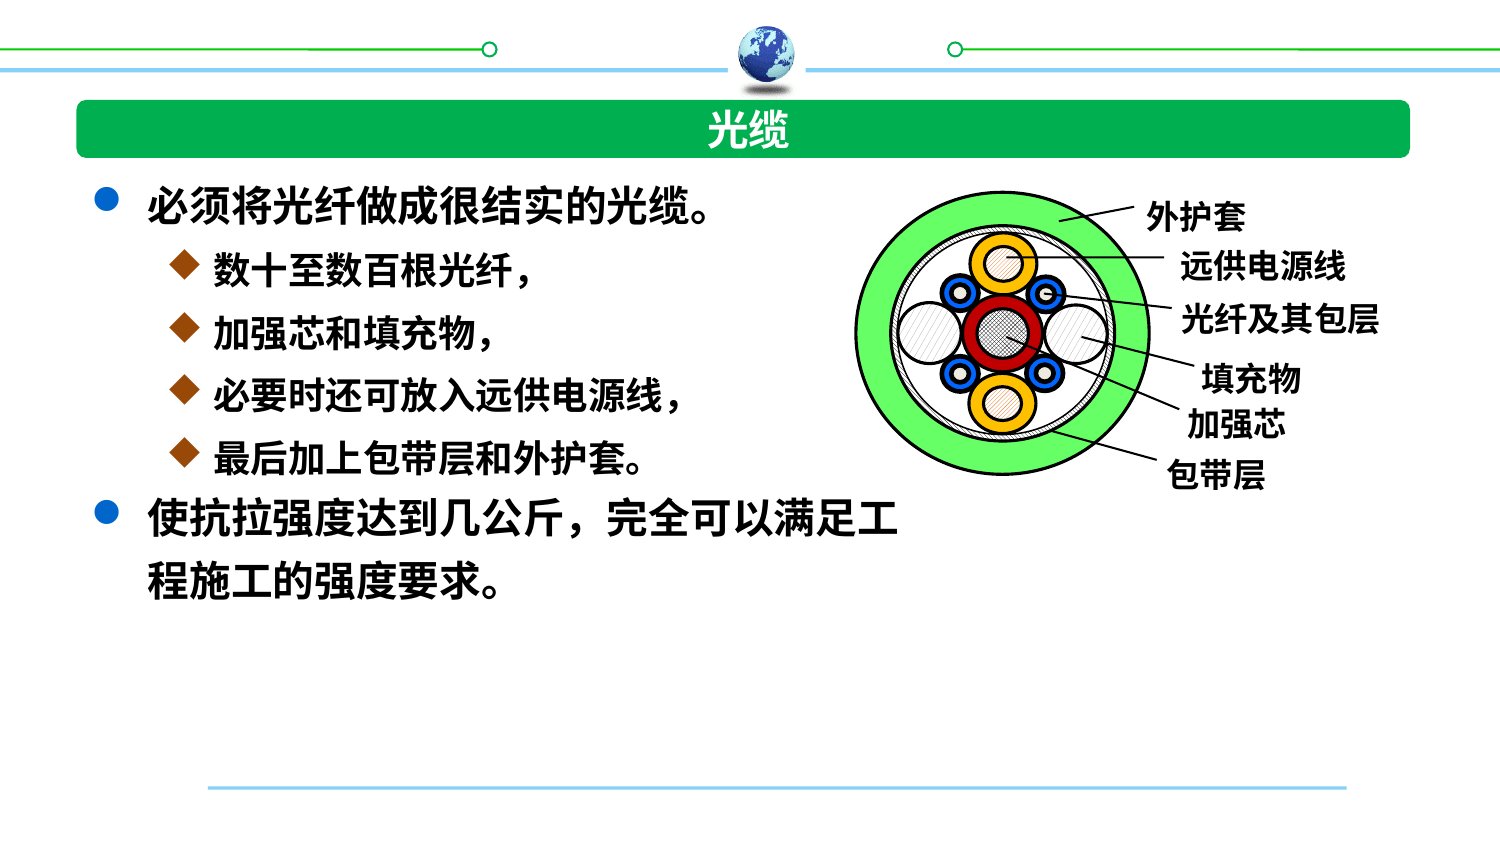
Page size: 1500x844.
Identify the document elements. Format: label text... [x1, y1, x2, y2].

picture [736, 24, 796, 99]
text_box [855, 188, 1398, 503]
list 必须将光纤做成很结实的光缆。 数十至数百根光纤， 加强芯和填充物， 必要时还可放入远供电源线， 最后加上包带层和外护套。 使抗拉强度达到几公斤，完全可以满足工程施工的强度要求。 [76, 160, 942, 681]
list 光缆 [204, 99, 1293, 158]
